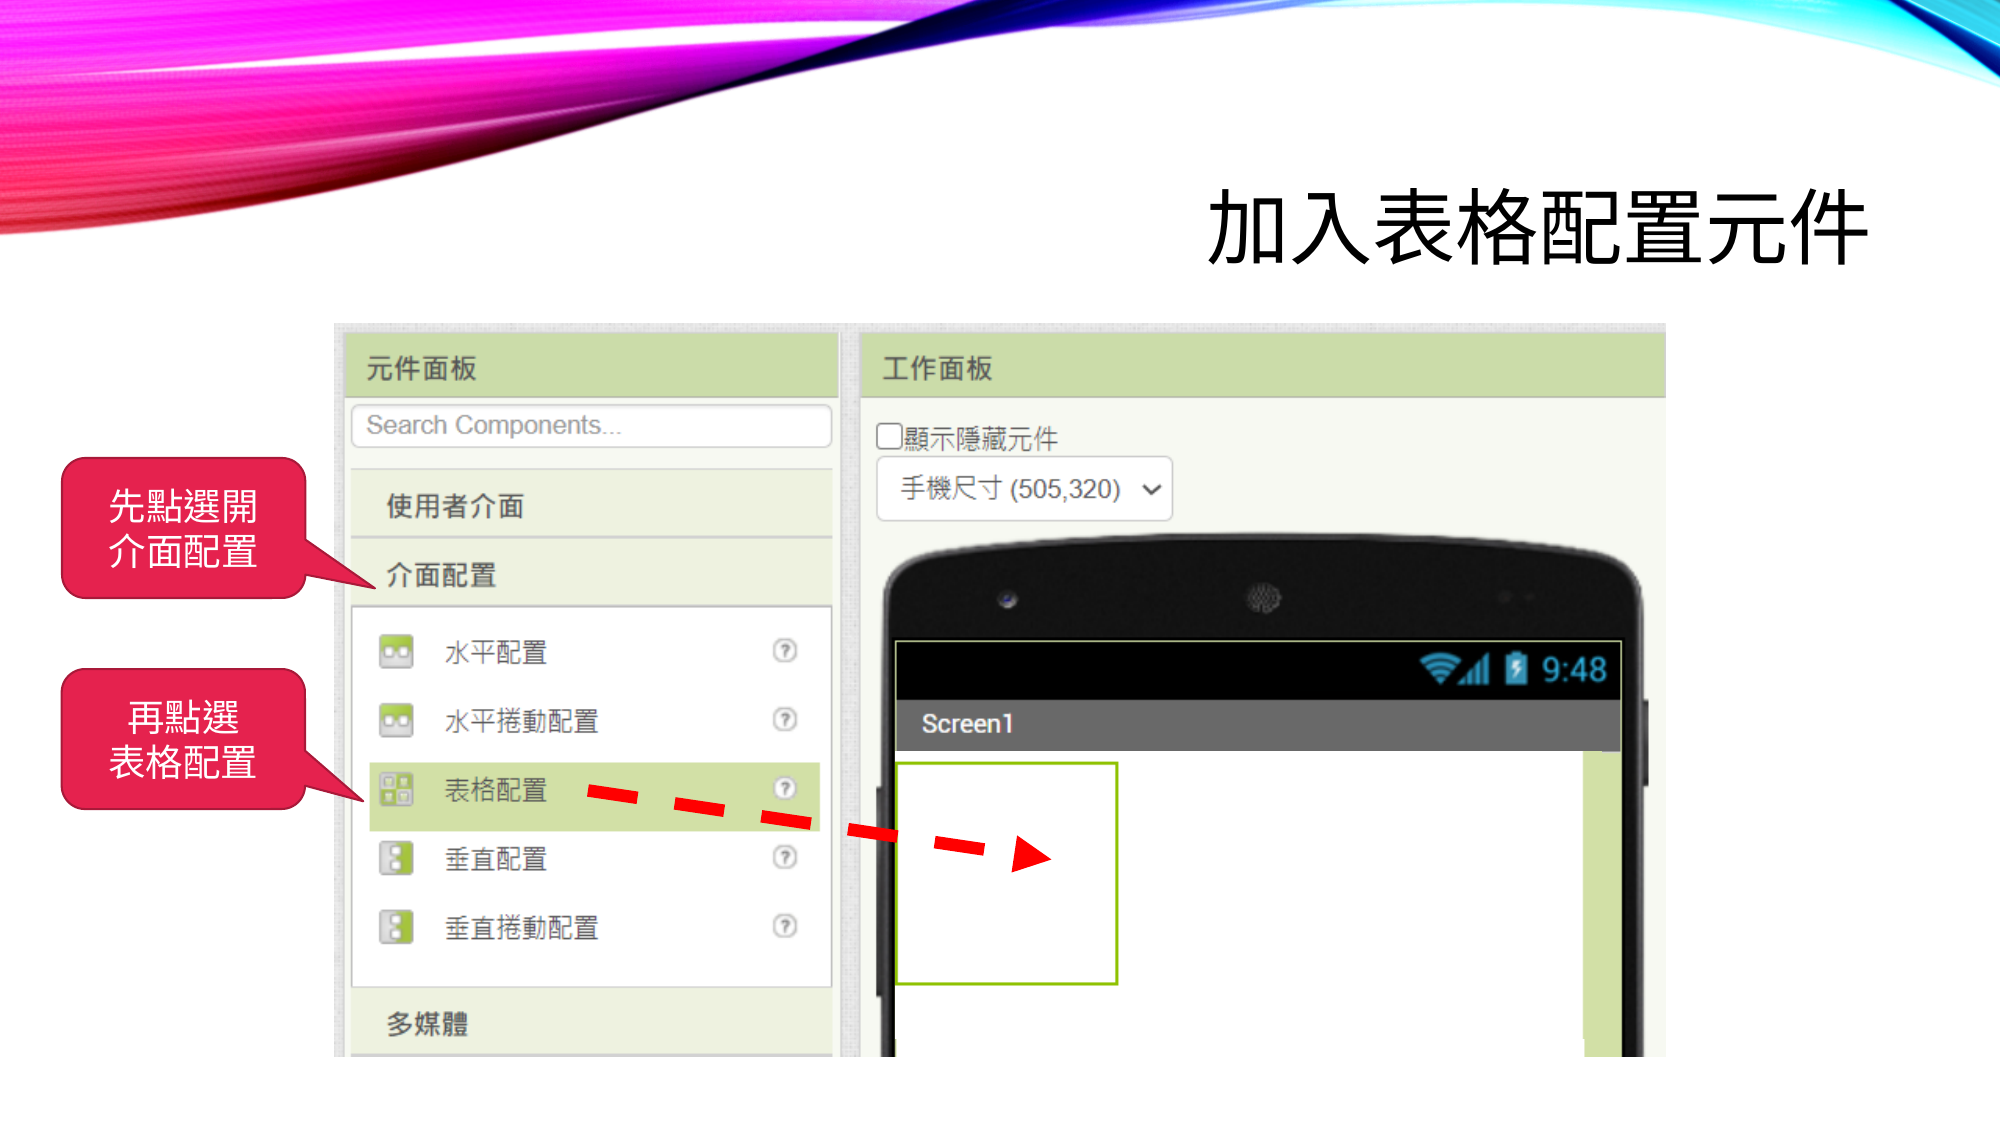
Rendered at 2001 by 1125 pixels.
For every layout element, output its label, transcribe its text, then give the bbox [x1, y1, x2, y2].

picture [334, 323, 1666, 1057]
text_box 再點選 表格配置 [60, 668, 334, 811]
picture [0, 0, 2000, 237]
picture [1910, 0, 2000, 45]
picture [1890, 0, 2000, 75]
text_box 先點選開 介面配置 [60, 456, 334, 600]
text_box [587, 790, 1052, 860]
title 加入表格配置元件 [474, 125, 1888, 338]
